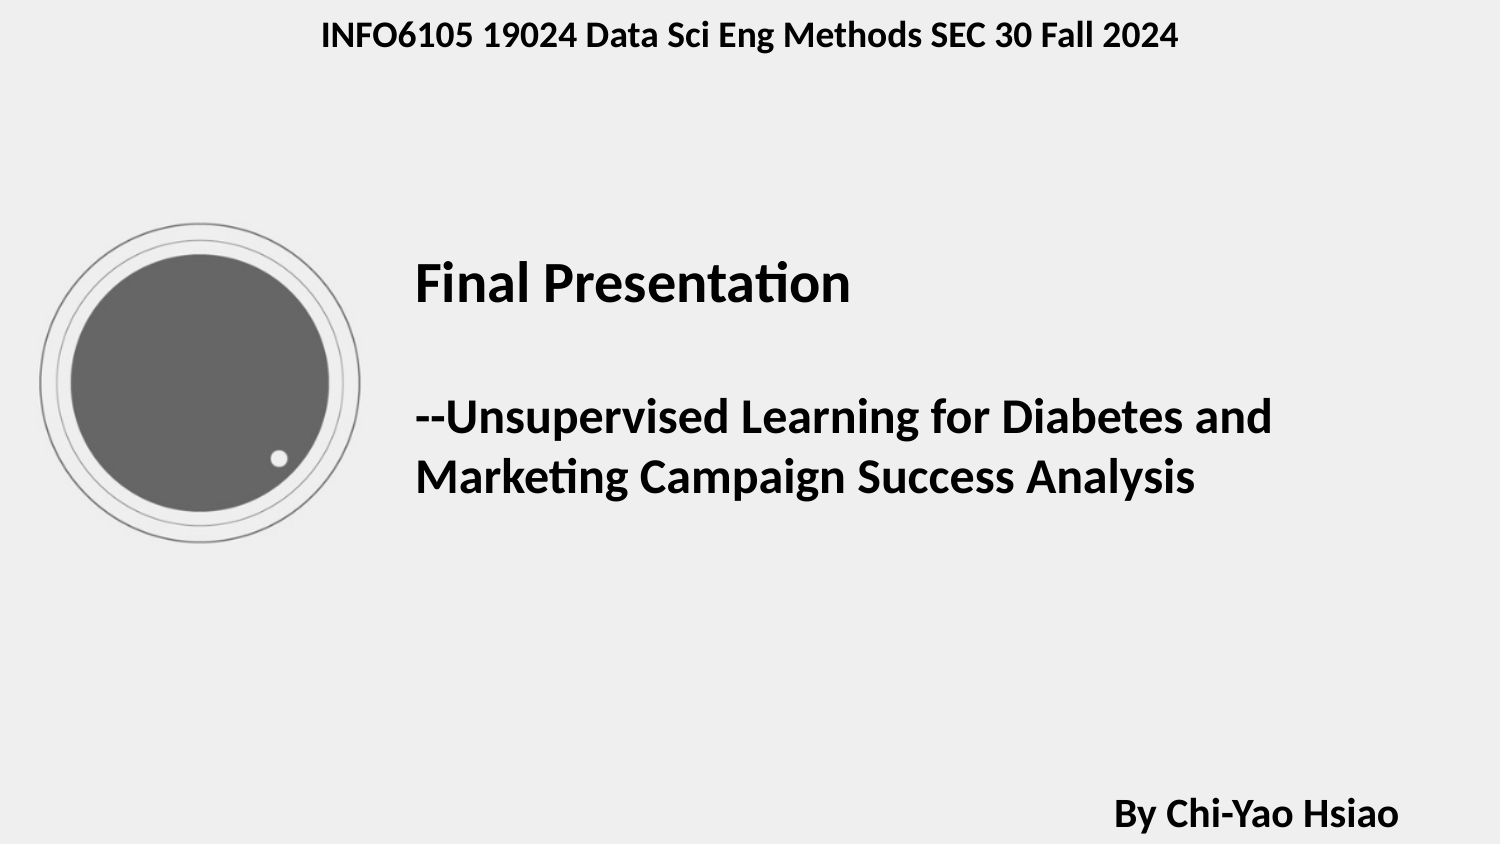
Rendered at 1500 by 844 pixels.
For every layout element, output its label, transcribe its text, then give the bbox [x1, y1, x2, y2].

picture [0, 63, 1500, 844]
text_box Final Presentation --Unsupervised Learning for Diabetes and Marketing Campaign Success Analysis [404, 236, 1464, 564]
text_box INFO6105 19024 Data Sci Eng Methods SEC 30 Fall 2024 [0, 2, 1500, 63]
text_box By Chi-Yao Hsiao [1099, 778, 1500, 844]
